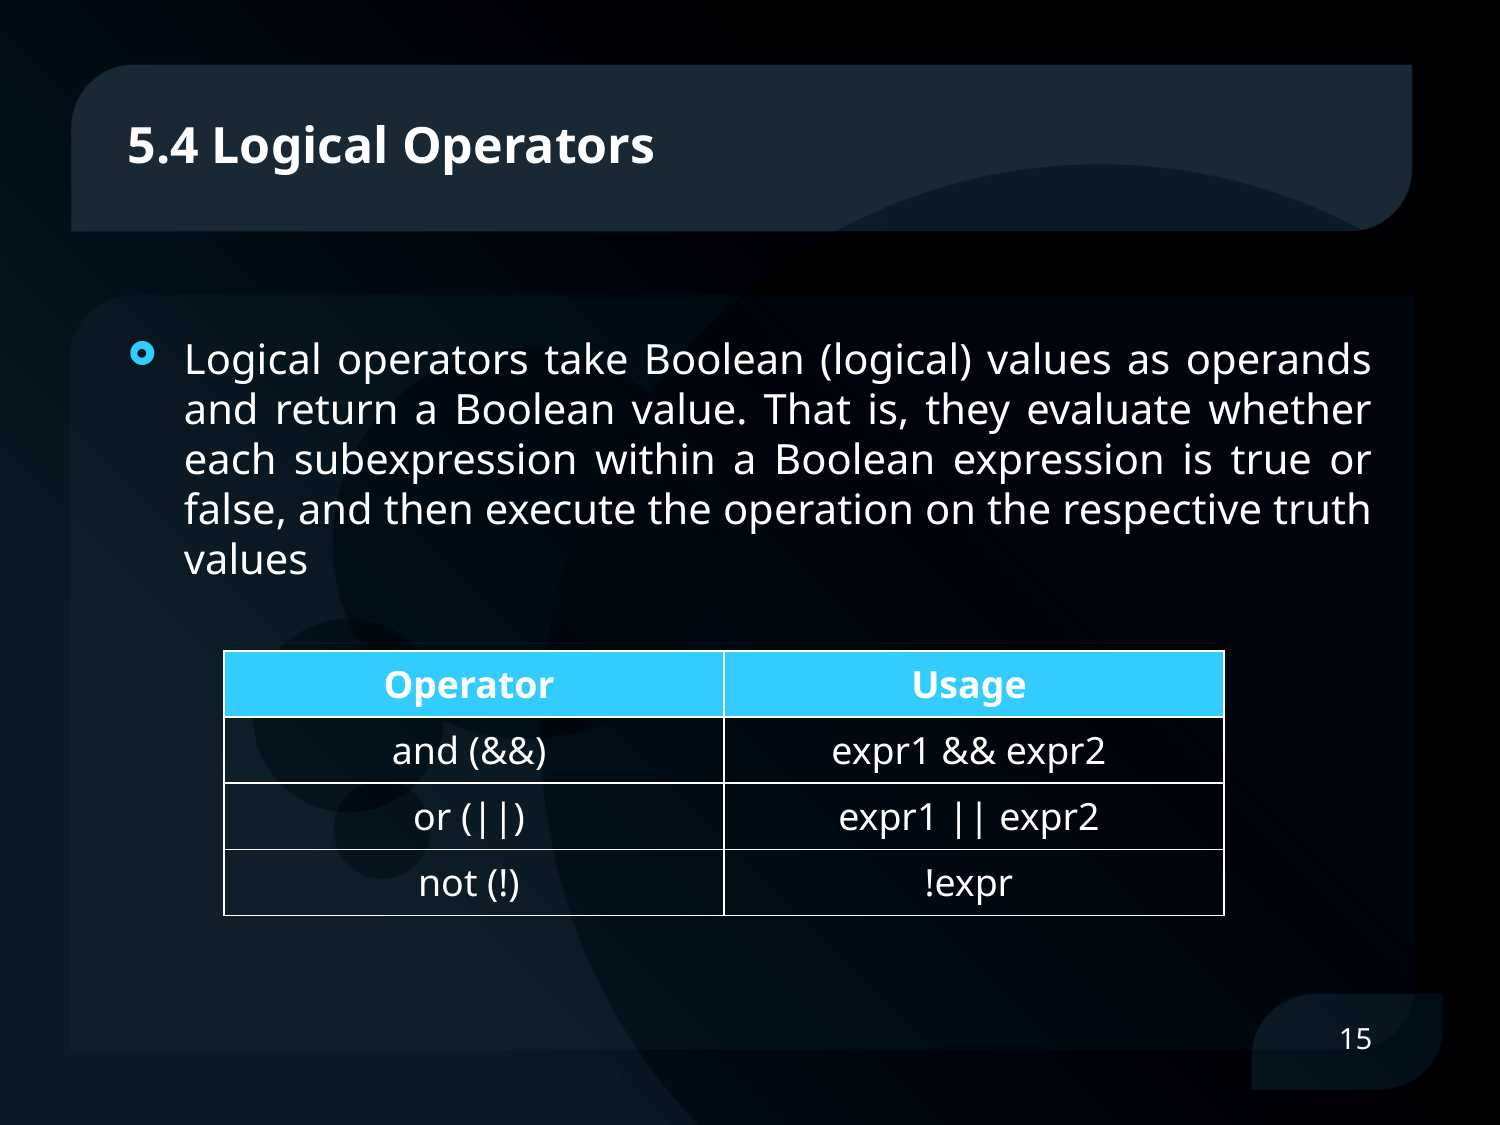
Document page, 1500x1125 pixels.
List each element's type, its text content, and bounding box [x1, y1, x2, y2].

list Logical operators take Boolean (logical) values as operands and return a Boolean value. That is, they evaluate whether each subexpression within a Boolean expression is true or false, and then execute the operation on the respective truth values [112, 324, 1388, 621]
table_cell expr1 && expr2 [725, 718, 1223, 782]
table_header Operator [225, 652, 723, 716]
title 5.4 Logical Operators [112, 49, 1150, 238]
table_cell not (!) [225, 850, 723, 915]
table_header Usage [725, 652, 1223, 716]
table_cell expr1 || expr2 [725, 784, 1223, 849]
table_cell or (||) [225, 784, 723, 849]
table_cell and (&&) [225, 718, 723, 782]
slide_number 15 [1074, 1012, 1388, 1088]
table_cell !expr [725, 850, 1223, 915]
